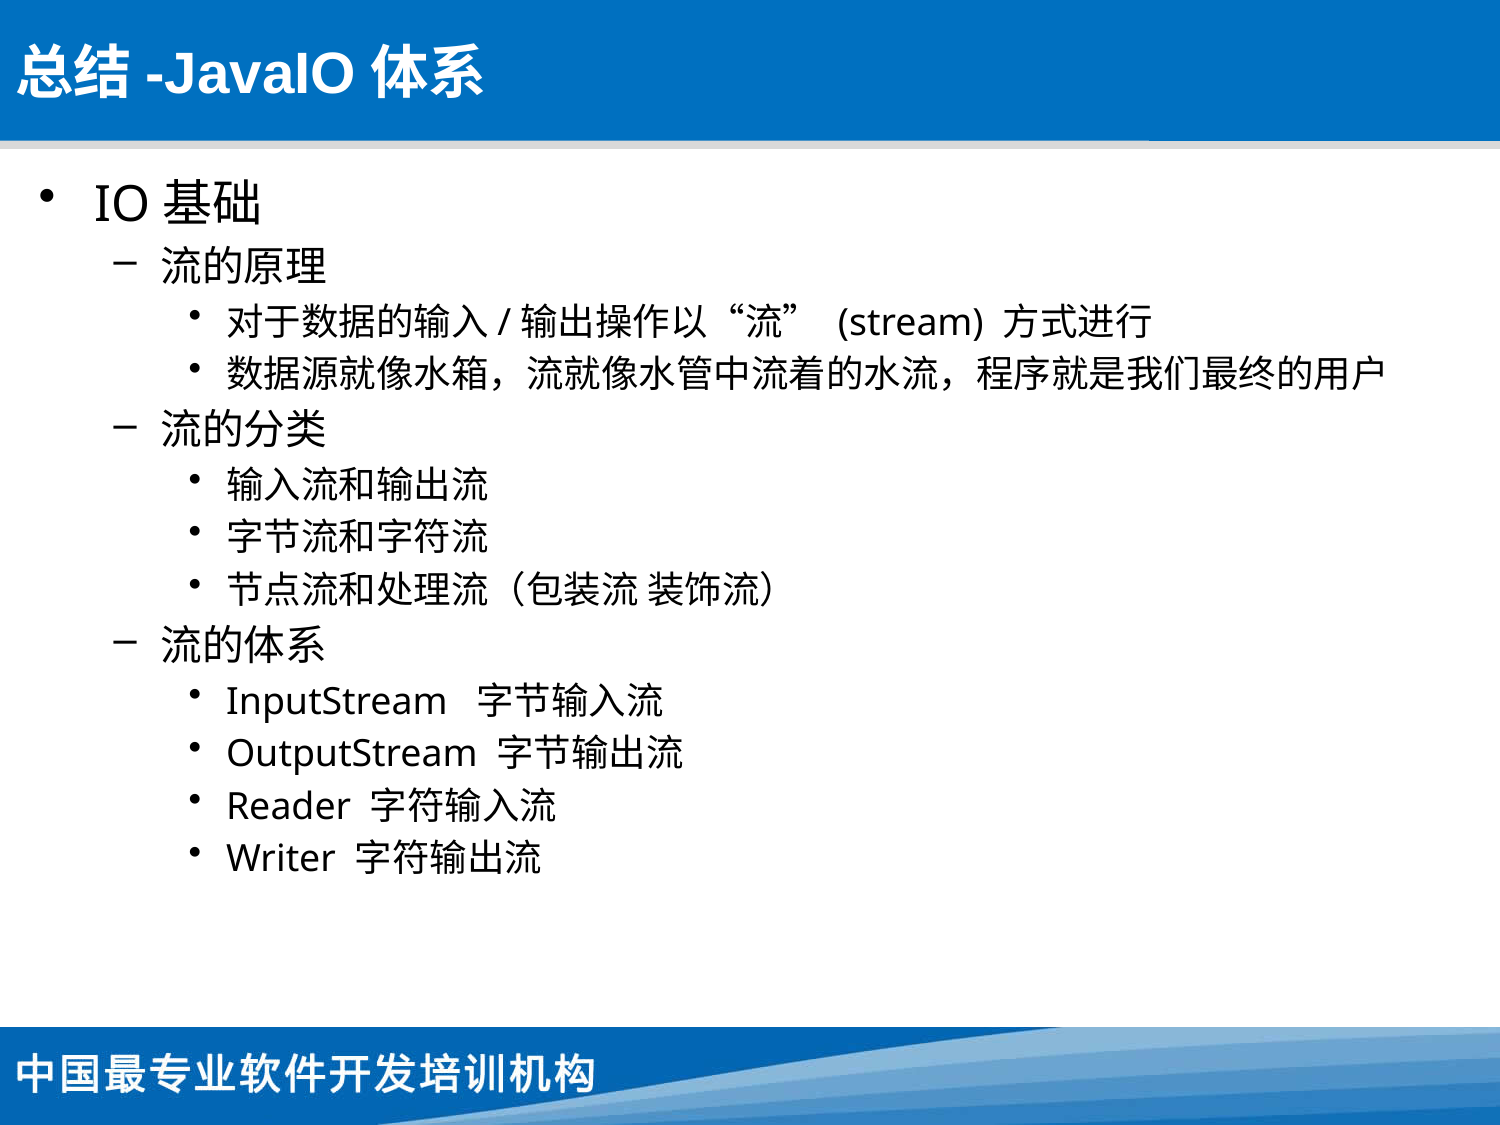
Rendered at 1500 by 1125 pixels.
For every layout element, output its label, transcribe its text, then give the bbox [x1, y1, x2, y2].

picture [0, 1027, 1500, 1125]
title 总结-JavaIO体系 [0, 0, 1500, 141]
list IO基础 流的原理 对于数据的输入/输出操作以“流” (stream) 方式进行 数据源就像水箱，流就像水管中流着的水流，程序就是我们最终的用户 流的分类 输入流和输出流 字节流和字符流 节点流和处理流（包装流 装饰流） 流的体系 InputStream 字节输入流 OutputStream 字节输出流 Reader 字符输入流 Writer 字符输出流 [23, 163, 1466, 997]
